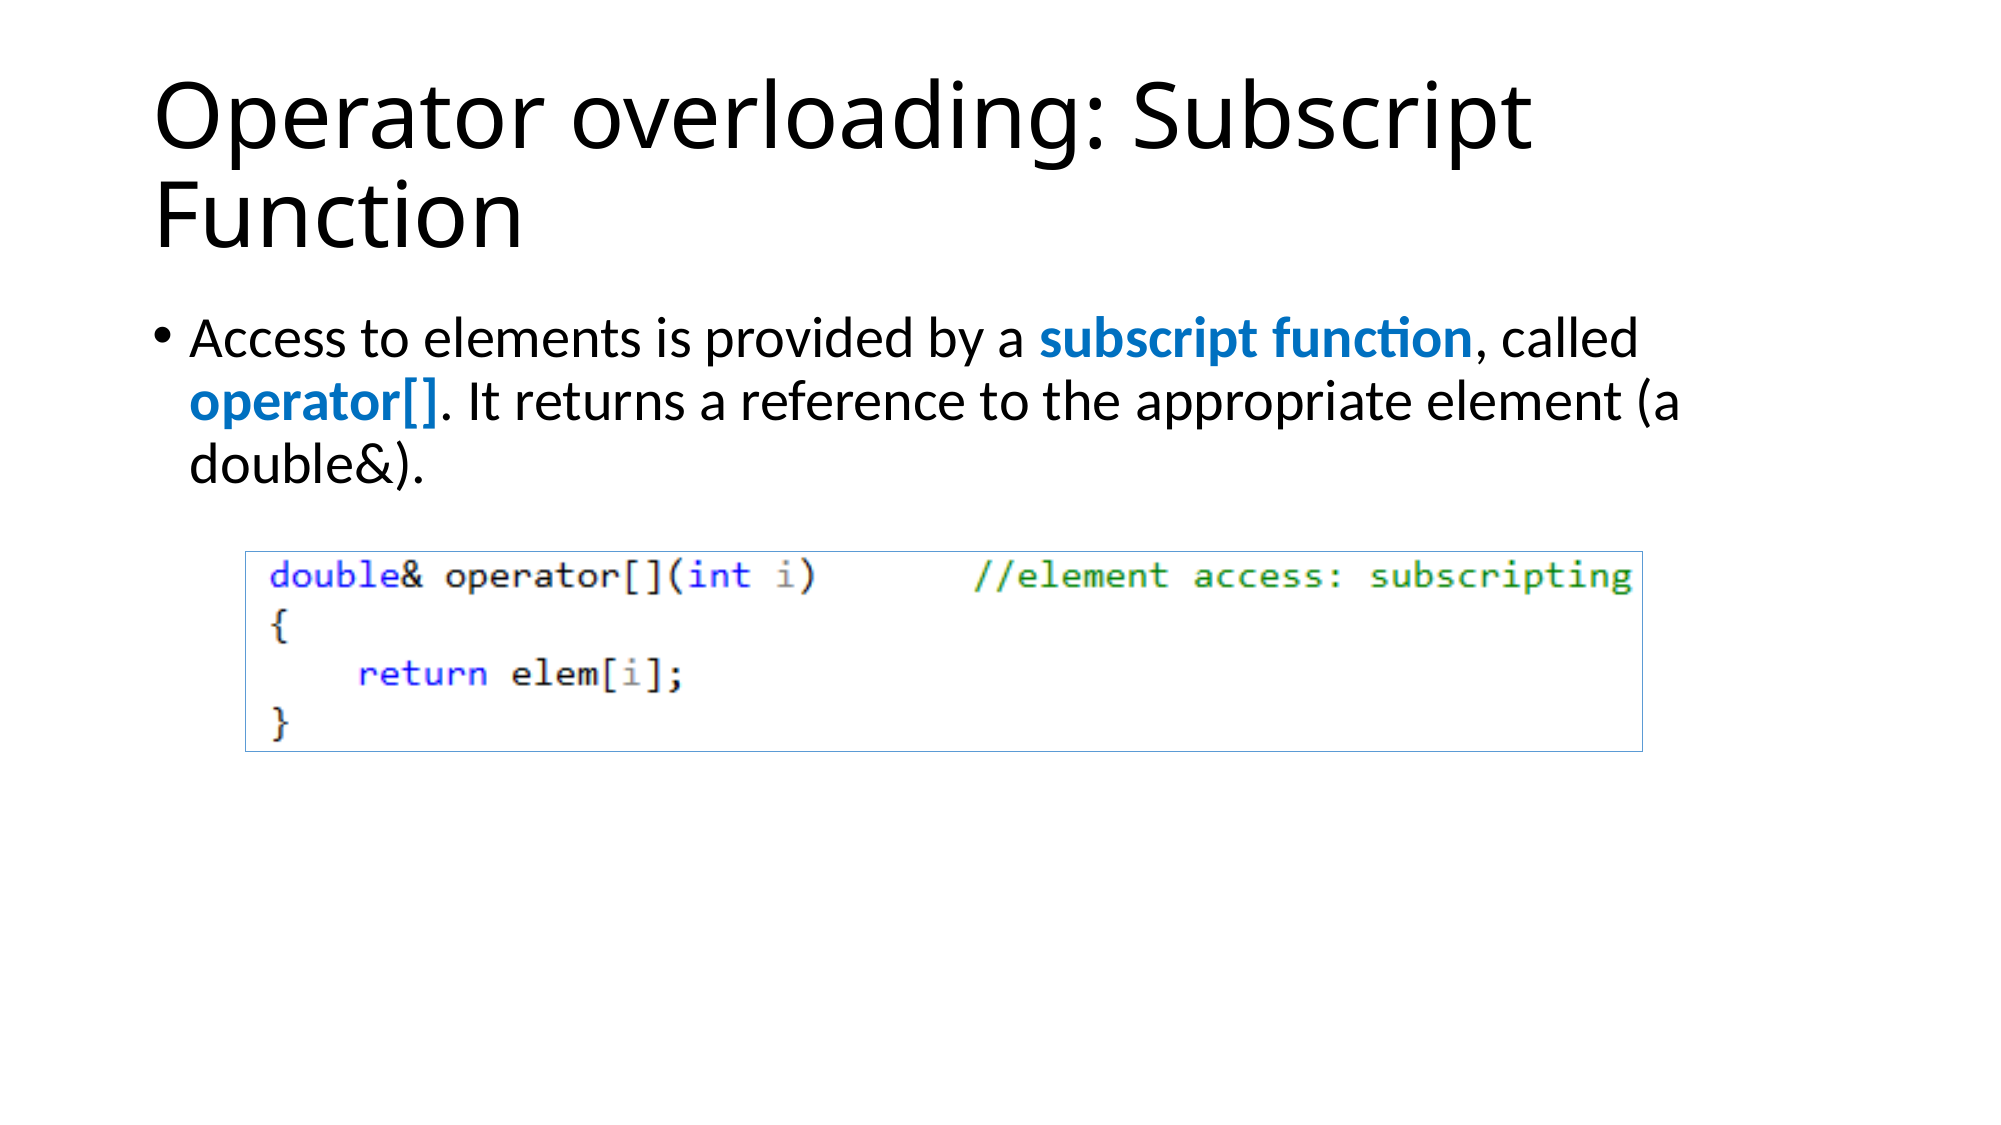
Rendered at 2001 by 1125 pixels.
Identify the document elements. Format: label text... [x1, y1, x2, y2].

picture [245, 551, 1643, 752]
title Operator overloading: Subscript Function [137, 59, 1863, 278]
list Access to elements is provided by a subscript function, called operator[]. It returns a reference to the appropriate element (a double&). [137, 299, 1863, 1014]
